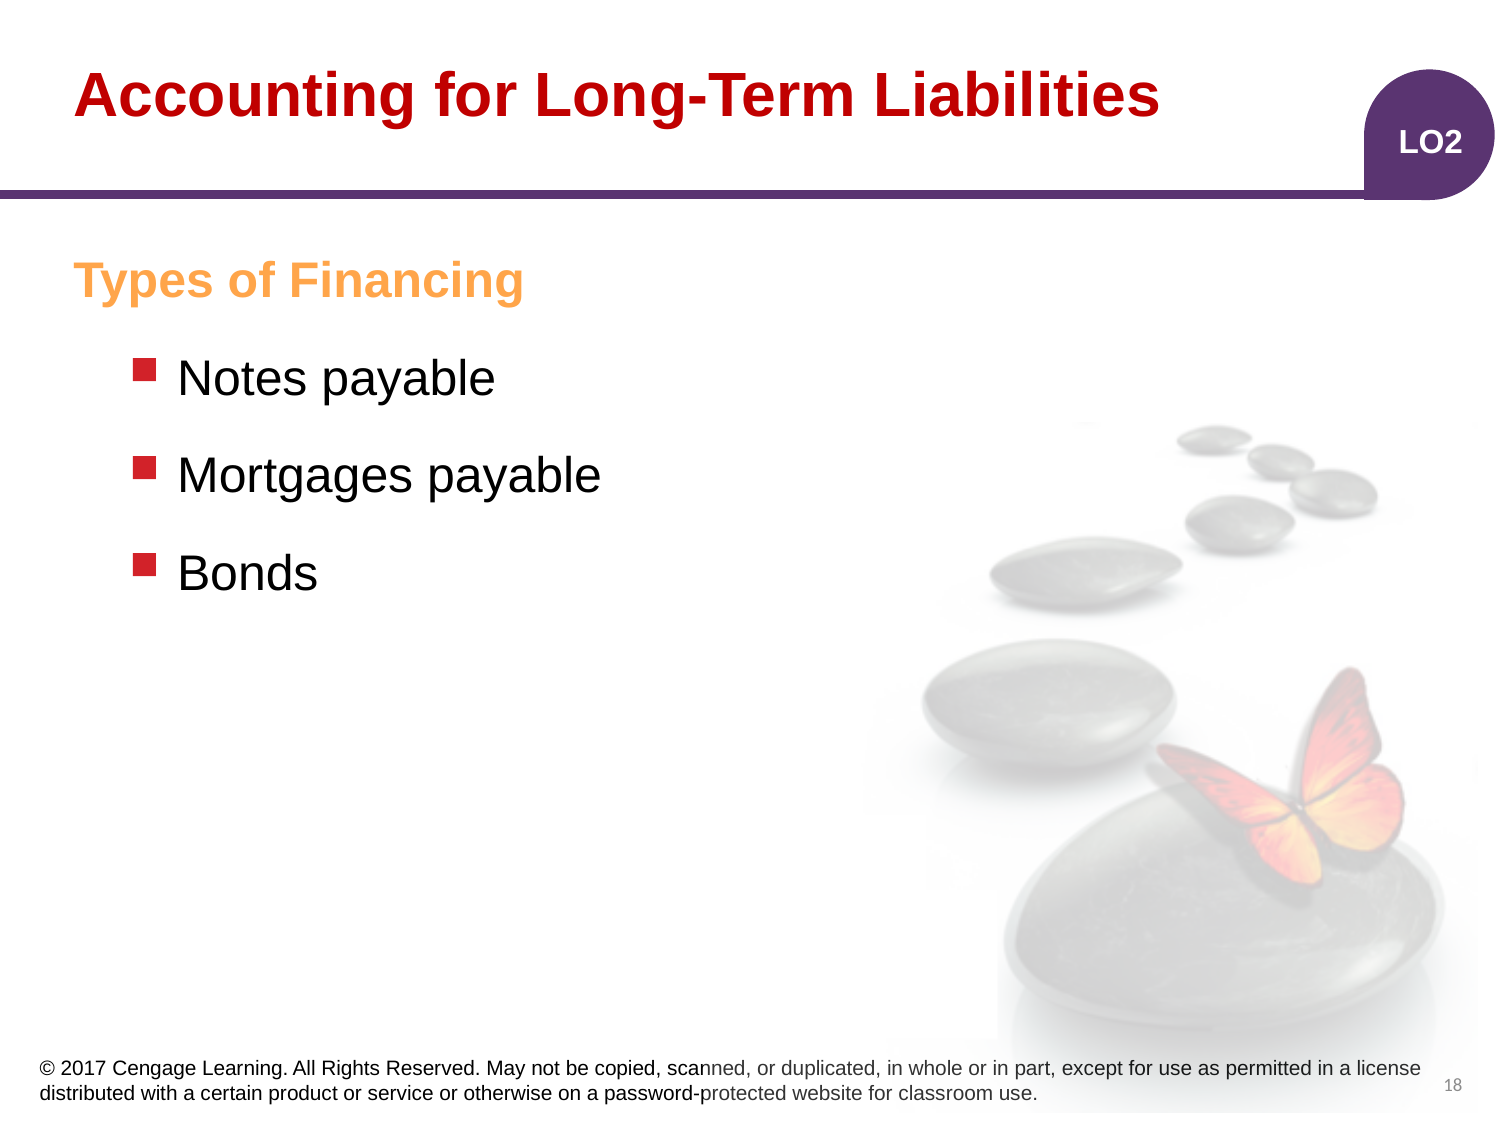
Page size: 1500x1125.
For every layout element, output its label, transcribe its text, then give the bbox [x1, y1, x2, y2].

picture [764, 1089, 774, 1100]
title Accounting for Long-Term Liabilities [58, 40, 1365, 152]
picture [704, 1089, 711, 1100]
picture [936, 1064, 946, 1075]
picture [736, 1089, 746, 1100]
picture [1038, 1062, 1050, 1075]
picture [899, 1089, 908, 1100]
picture [808, 1089, 818, 1100]
picture [868, 1085, 874, 1100]
text_box LO2 [1383, 112, 1479, 168]
picture [819, 1085, 829, 1100]
picture [936, 1089, 945, 1100]
picture [730, 1087, 736, 1100]
picture [831, 1089, 840, 1100]
picture [914, 1089, 934, 1100]
picture [853, 1064, 863, 1075]
picture [953, 1089, 963, 1100]
picture [965, 1089, 975, 1100]
picture [886, 1089, 892, 1100]
slide_number 18 [1139, 1042, 1478, 1103]
picture [875, 1089, 885, 1100]
picture [792, 1089, 807, 1100]
picture [805, 1064, 815, 1079]
picture [952, 1064, 962, 1075]
picture [980, 1064, 986, 1075]
picture [776, 1085, 785, 1100]
picture [758, 1064, 768, 1075]
picture [825, 1064, 834, 1075]
picture [712, 1089, 718, 1100]
picture [1106, 1064, 1116, 1079]
picture [892, 1064, 901, 1075]
picture [769, 1064, 775, 1075]
picture [969, 1064, 979, 1075]
picture [748, 1089, 757, 1100]
picture [846, 1062, 852, 1075]
picture [1135, 1064, 1139, 1075]
picture [782, 1060, 791, 1075]
picture [1015, 1064, 1025, 1079]
picture [998, 1064, 1007, 1075]
picture [908, 1064, 923, 1075]
picture [1128, 1060, 1134, 1075]
picture [793, 1064, 802, 1075]
picture [999, 1089, 1008, 1100]
picture [1026, 1064, 1037, 1075]
picture [723, 1064, 733, 1075]
picture [1021, 1089, 1031, 1100]
picture [845, 1087, 851, 1100]
list Types of Financing Notes payable Mortgages payable Bonds [58, 240, 1439, 1014]
picture [757, 1087, 763, 1100]
picture [1062, 1064, 1072, 1075]
picture [734, 1060, 743, 1075]
picture [1117, 1062, 1123, 1075]
picture [924, 1060, 933, 1075]
picture [946, 1089, 952, 1100]
picture [864, 1060, 873, 1075]
picture [704, 1064, 709, 1075]
picture [976, 1089, 991, 1100]
picture [719, 1089, 729, 1100]
picture [1095, 1064, 1105, 1075]
picture [836, 1064, 847, 1075]
picture [1074, 1064, 1083, 1075]
picture [1011, 1089, 1020, 1100]
picture [712, 1064, 721, 1075]
picture [1084, 1064, 1093, 1075]
picture [852, 1089, 862, 1100]
